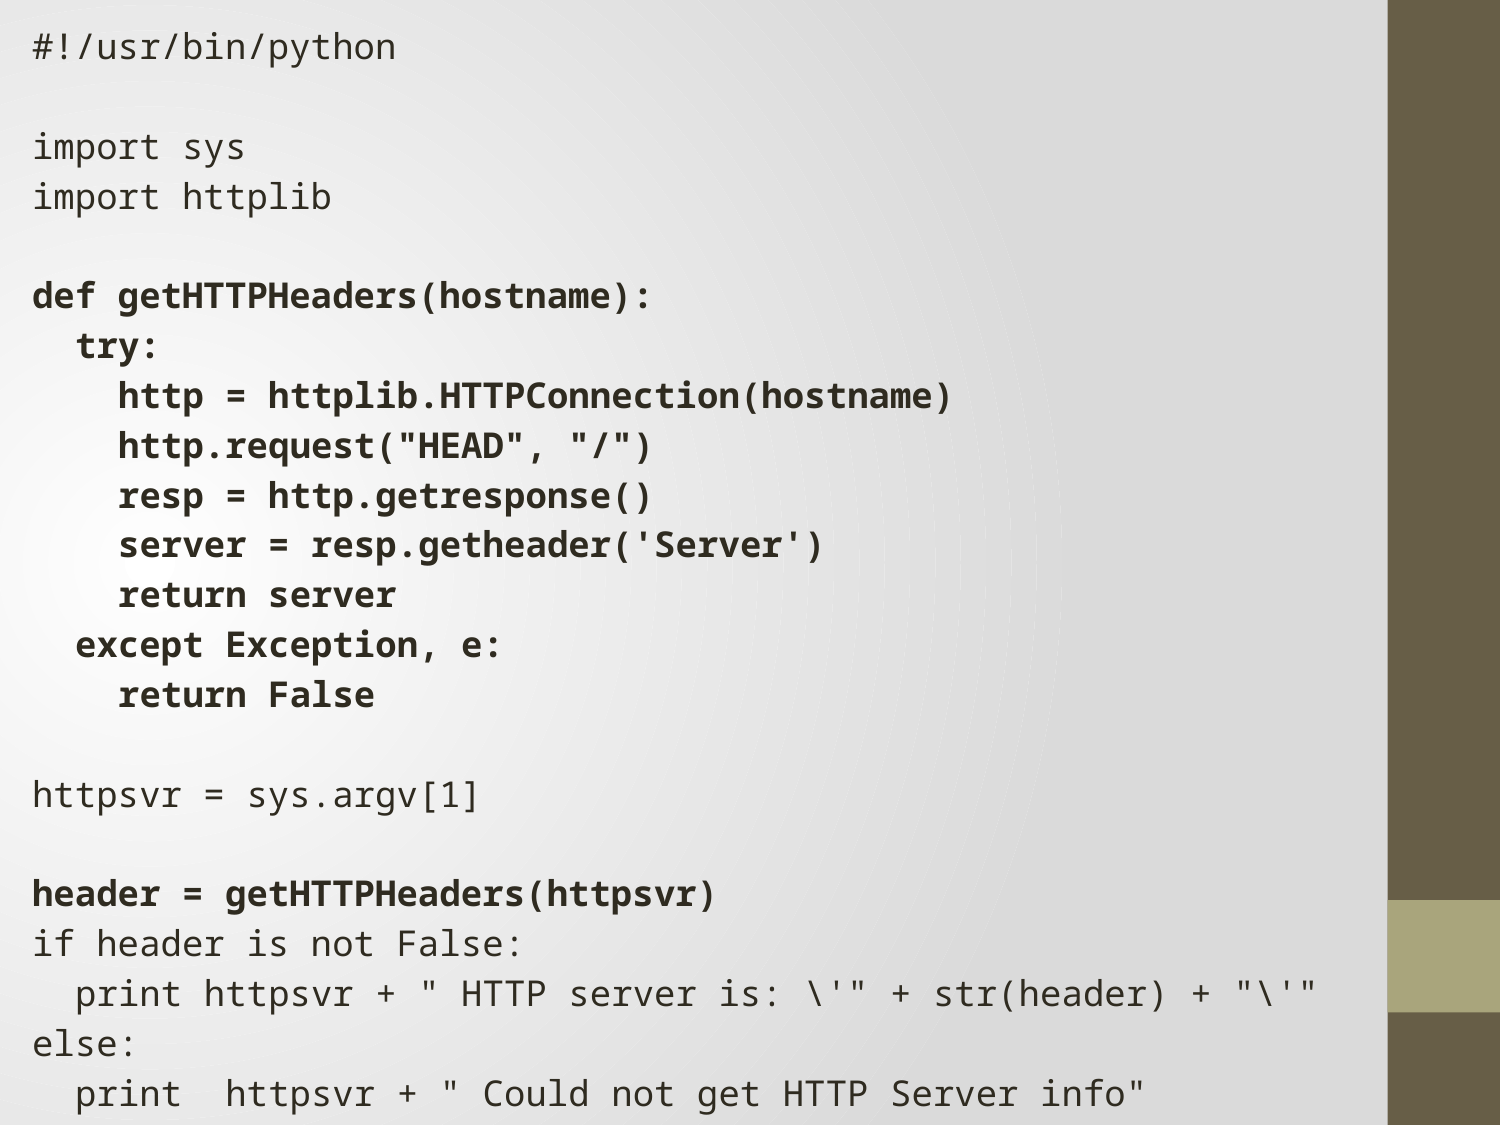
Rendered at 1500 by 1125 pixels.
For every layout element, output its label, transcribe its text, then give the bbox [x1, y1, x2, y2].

list #!/usr/bin/python import sys import httplib def getHTTPHeaders(hostname): try: http = httplib.HTTPConnection(hostname) http.request("HEAD", "/") resp = http.getresponse() server = resp.getheader('Server') return server except Exception, e: return False httpsvr = sys.argv[1] header = getHTTPHeaders(httpsvr) if header is not False: print httpsvr + " HTTP server is: \'" + str(header) + "\'" else: print httpsvr + " Could not get HTTP Server info" [0, 16, 1432, 1125]
